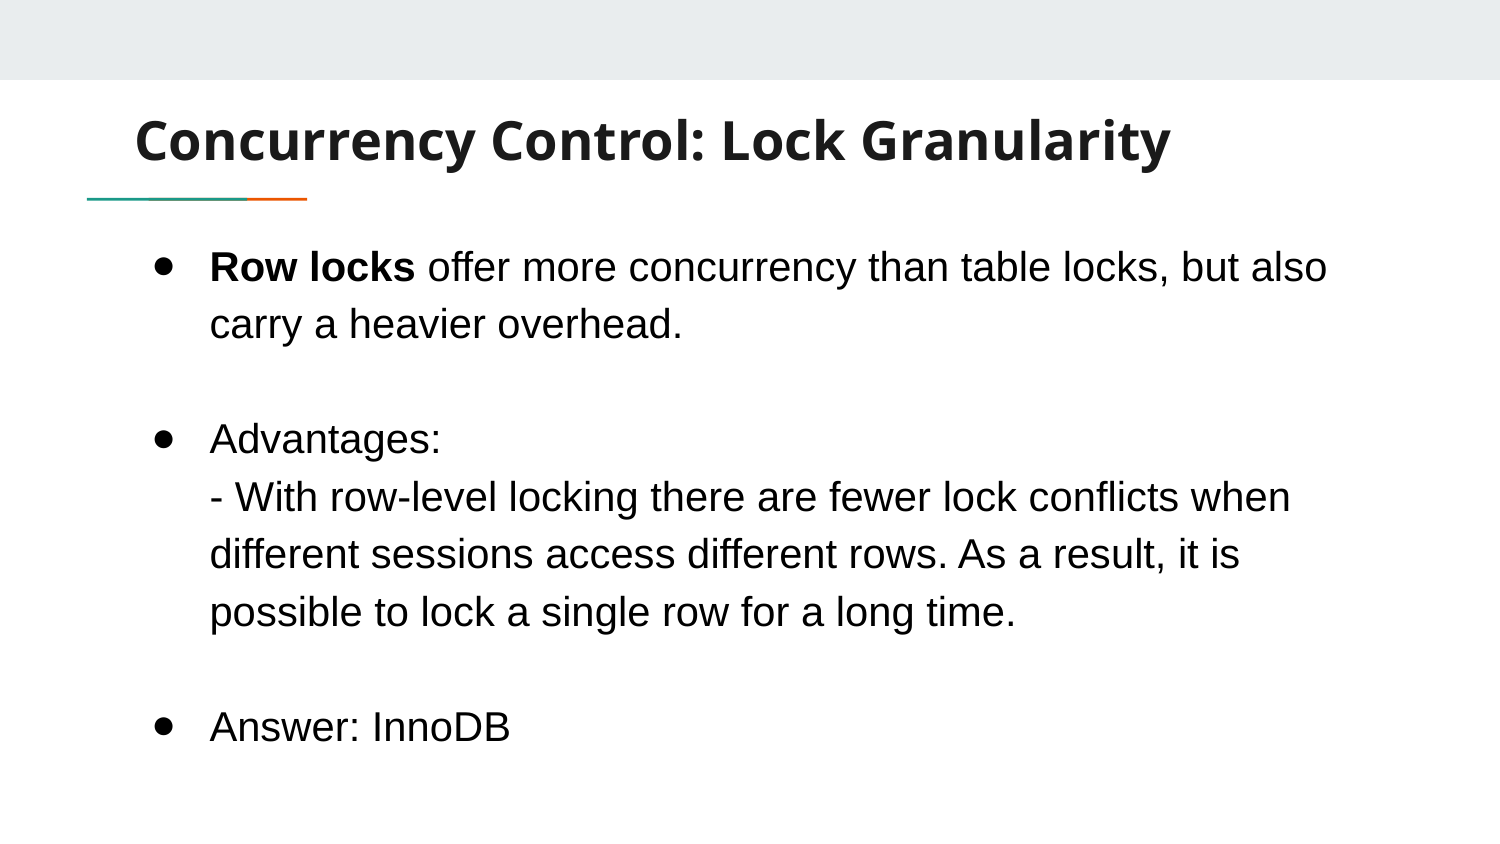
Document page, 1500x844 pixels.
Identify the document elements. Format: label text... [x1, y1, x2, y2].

list Row locks offer more concurrency than table locks, but also carry a heavier overhead. Advantages: - With row-level locking there are fewer lock conflicts when different sessions access different rows. As a result, it is possible to lock a single row for a long time. Answer: InnoDB [119, 217, 1381, 712]
title Concurrency Control: Lock Granularity [119, 91, 1381, 180]
